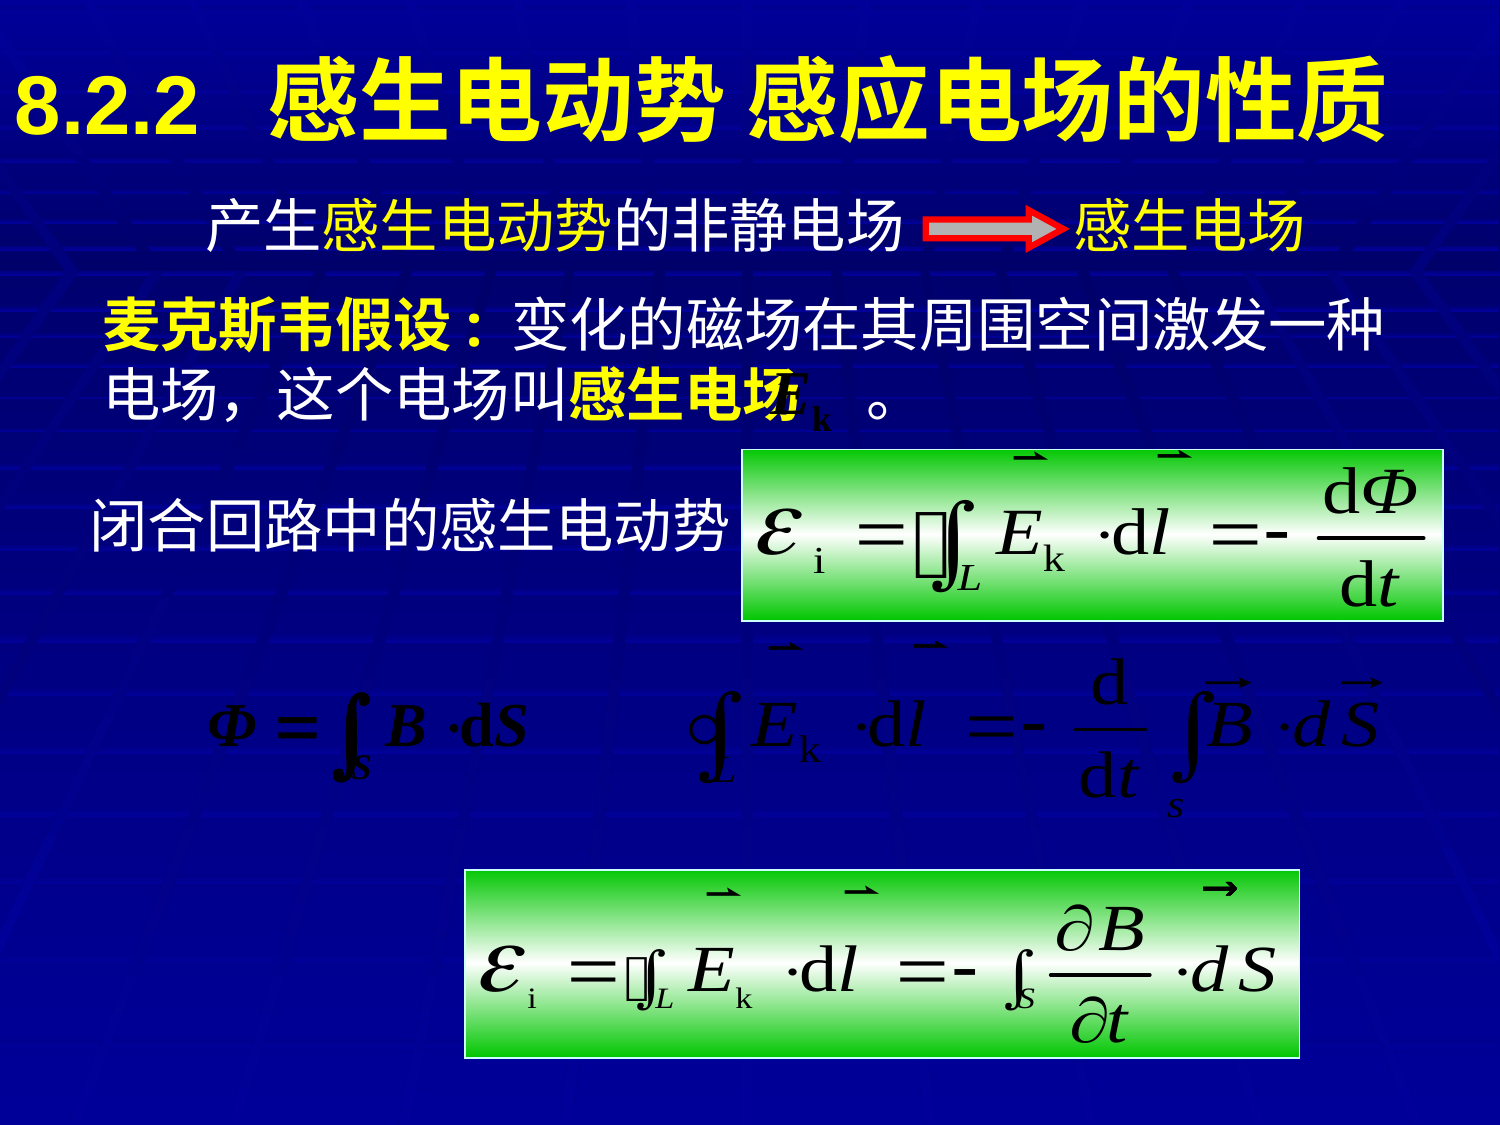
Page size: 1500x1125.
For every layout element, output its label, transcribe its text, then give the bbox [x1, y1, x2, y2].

text_box 闭合回路中的感生电动势 [75, 481, 741, 567]
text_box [465, 870, 1299, 1058]
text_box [674, 641, 1400, 834]
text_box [742, 450, 1443, 621]
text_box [200, 668, 545, 793]
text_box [87, 280, 1454, 446]
text_box 8.2.2 感生电动势 感应电场的性质 [0, 35, 1500, 161]
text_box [140, 181, 1371, 267]
